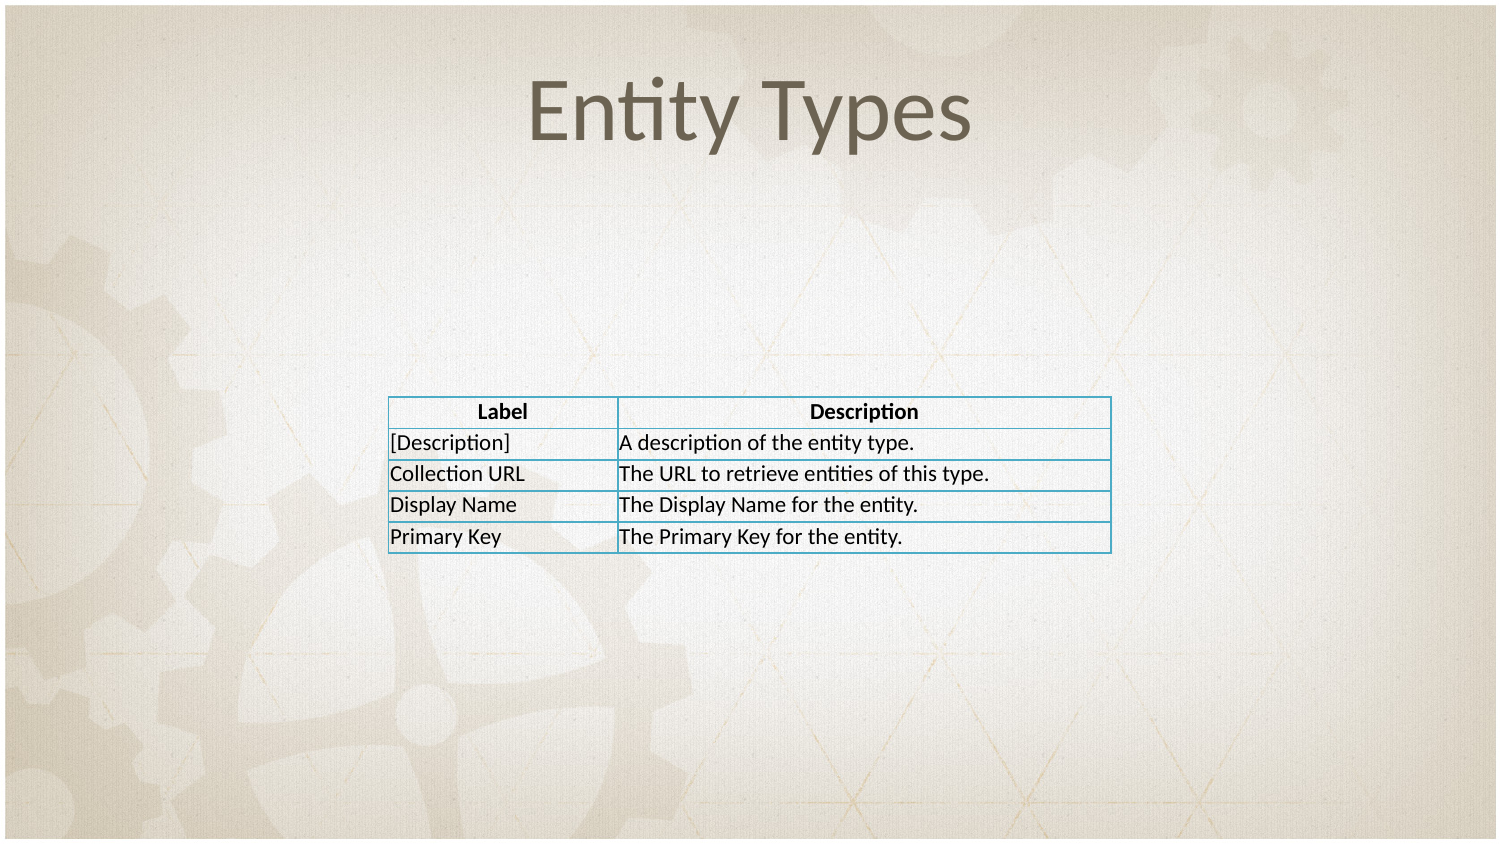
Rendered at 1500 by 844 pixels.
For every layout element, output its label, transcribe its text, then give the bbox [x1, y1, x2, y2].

table_cell The Primary Key for the entity. [619, 523, 1110, 552]
table_cell Display Name [389, 492, 617, 521]
table_header Description [619, 398, 1110, 428]
table_cell [Description] [389, 429, 617, 459]
table_cell The URL to retrieve entities of this type. [619, 461, 1110, 490]
table_cell Collection URL [389, 461, 617, 490]
picture [0, 0, 1500, 844]
title Entity Types [75, 33, 1425, 175]
table_cell A description of the entity type. [619, 429, 1110, 459]
table_cell The Display Name for the entity. [619, 492, 1110, 521]
table_header Label [389, 398, 617, 428]
table_cell Primary Key [389, 523, 617, 552]
